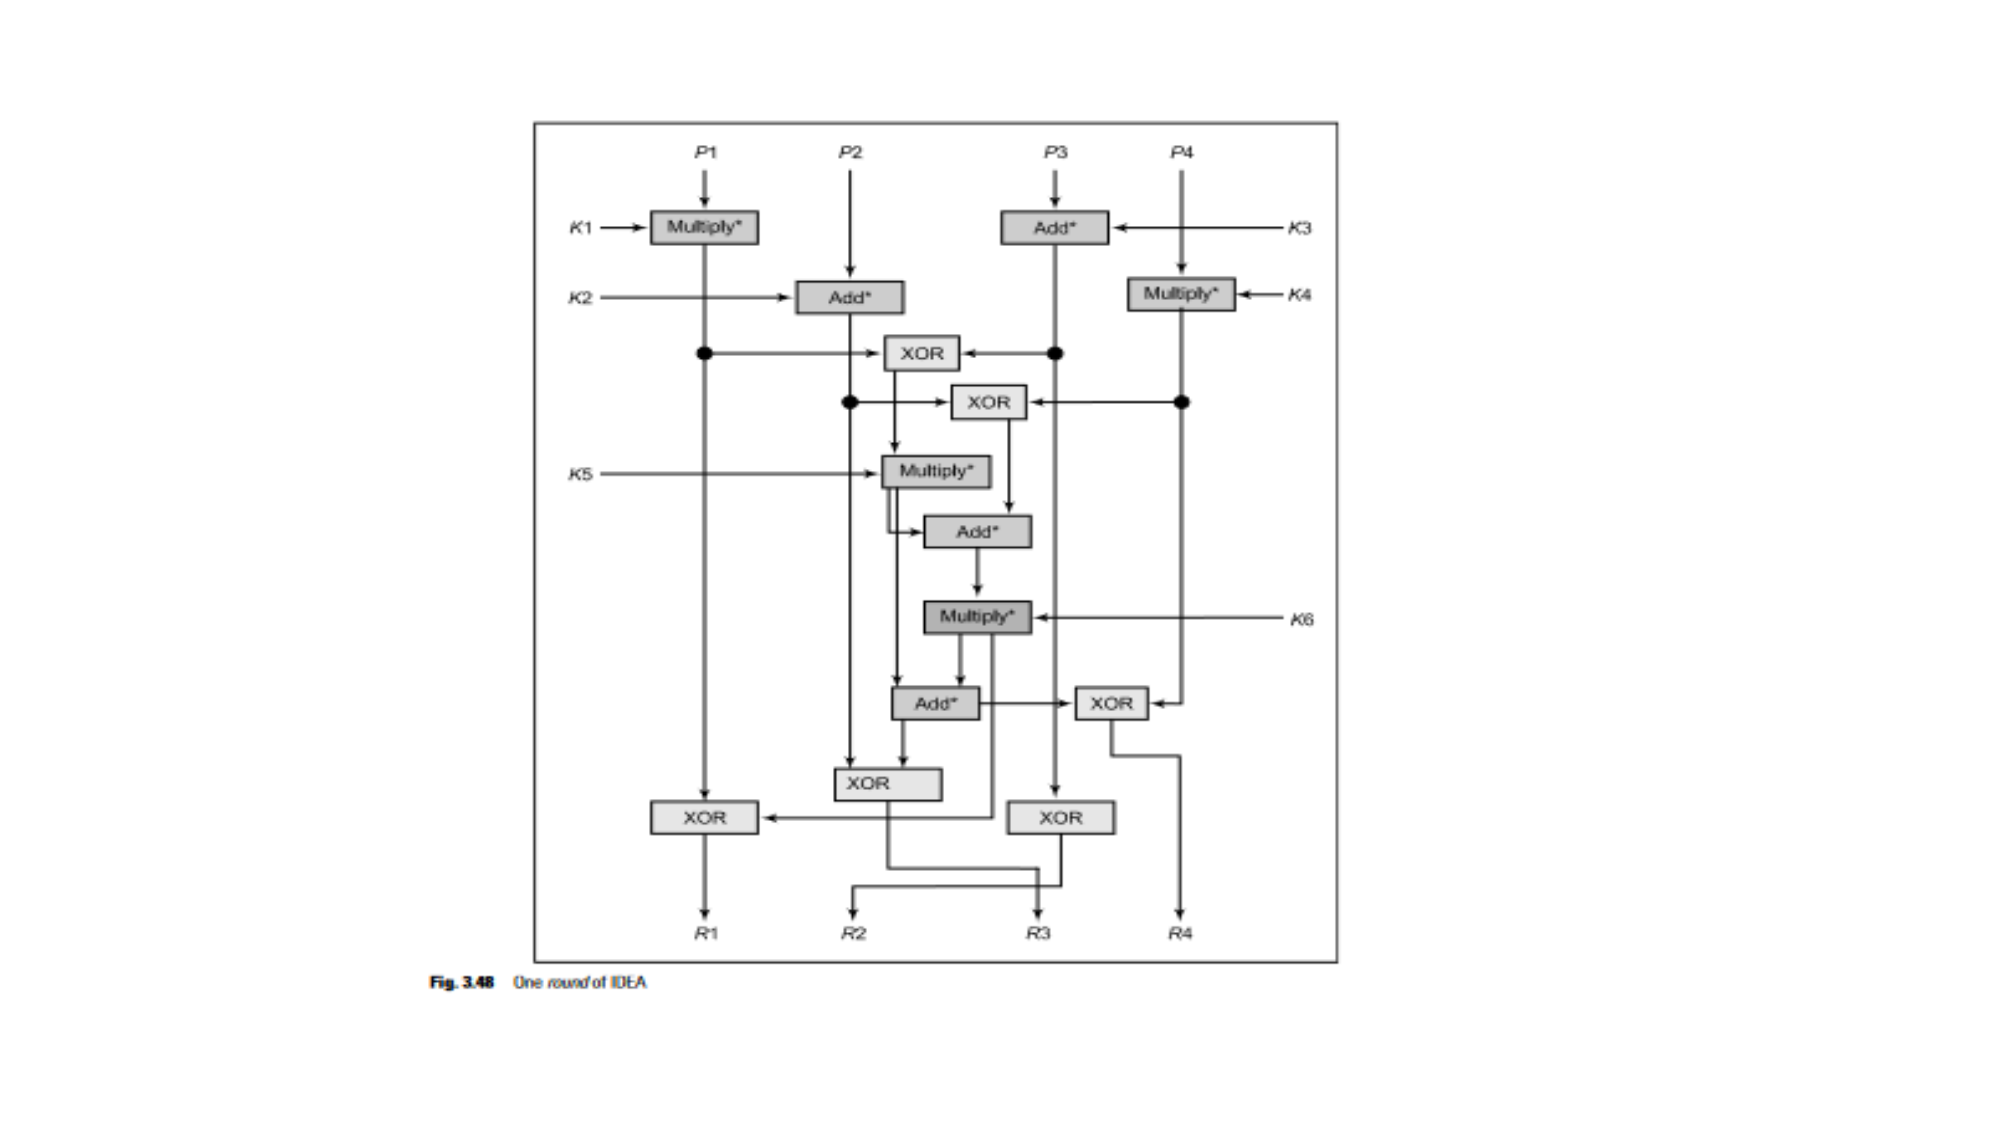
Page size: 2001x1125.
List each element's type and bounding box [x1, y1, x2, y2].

picture [370, 113, 1488, 1012]
